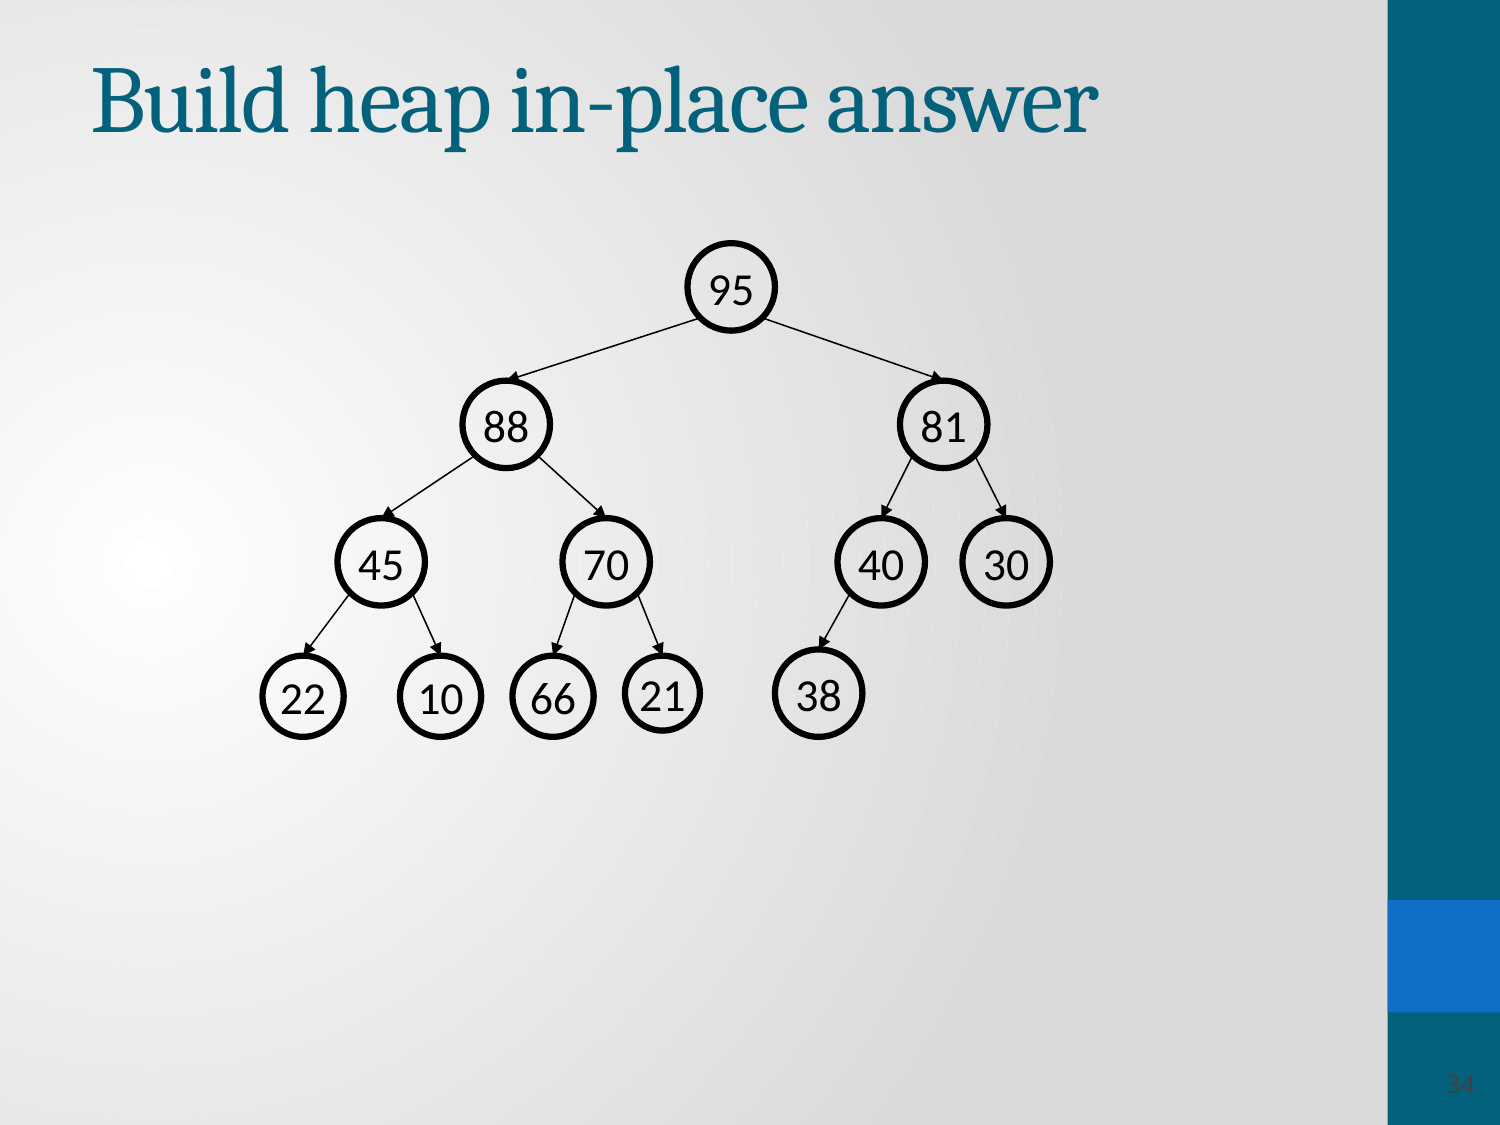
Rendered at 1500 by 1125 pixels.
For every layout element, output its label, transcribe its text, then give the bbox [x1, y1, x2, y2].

text_box 30 [962, 518, 1050, 606]
text_box 40 [837, 518, 925, 606]
text_box 88 [462, 380, 550, 469]
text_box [552, 595, 576, 654]
text_box 45 [337, 518, 425, 606]
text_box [974, 457, 1007, 516]
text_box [536, 457, 607, 516]
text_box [380, 457, 476, 516]
text_box 38 [774, 649, 863, 737]
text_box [880, 457, 914, 516]
text_box 95 [687, 243, 775, 331]
text_box 10 [399, 656, 482, 737]
text_box 81 [899, 381, 988, 469]
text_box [818, 595, 851, 647]
text_box 22 [262, 655, 344, 737]
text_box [302, 595, 351, 654]
text_box 66 [512, 655, 594, 737]
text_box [411, 595, 442, 654]
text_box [761, 320, 945, 379]
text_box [505, 320, 701, 379]
text_box 21 [624, 656, 700, 731]
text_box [636, 595, 663, 654]
text_box 70 [562, 518, 650, 606]
title Build heap in-place answer [75, 0, 1325, 188]
